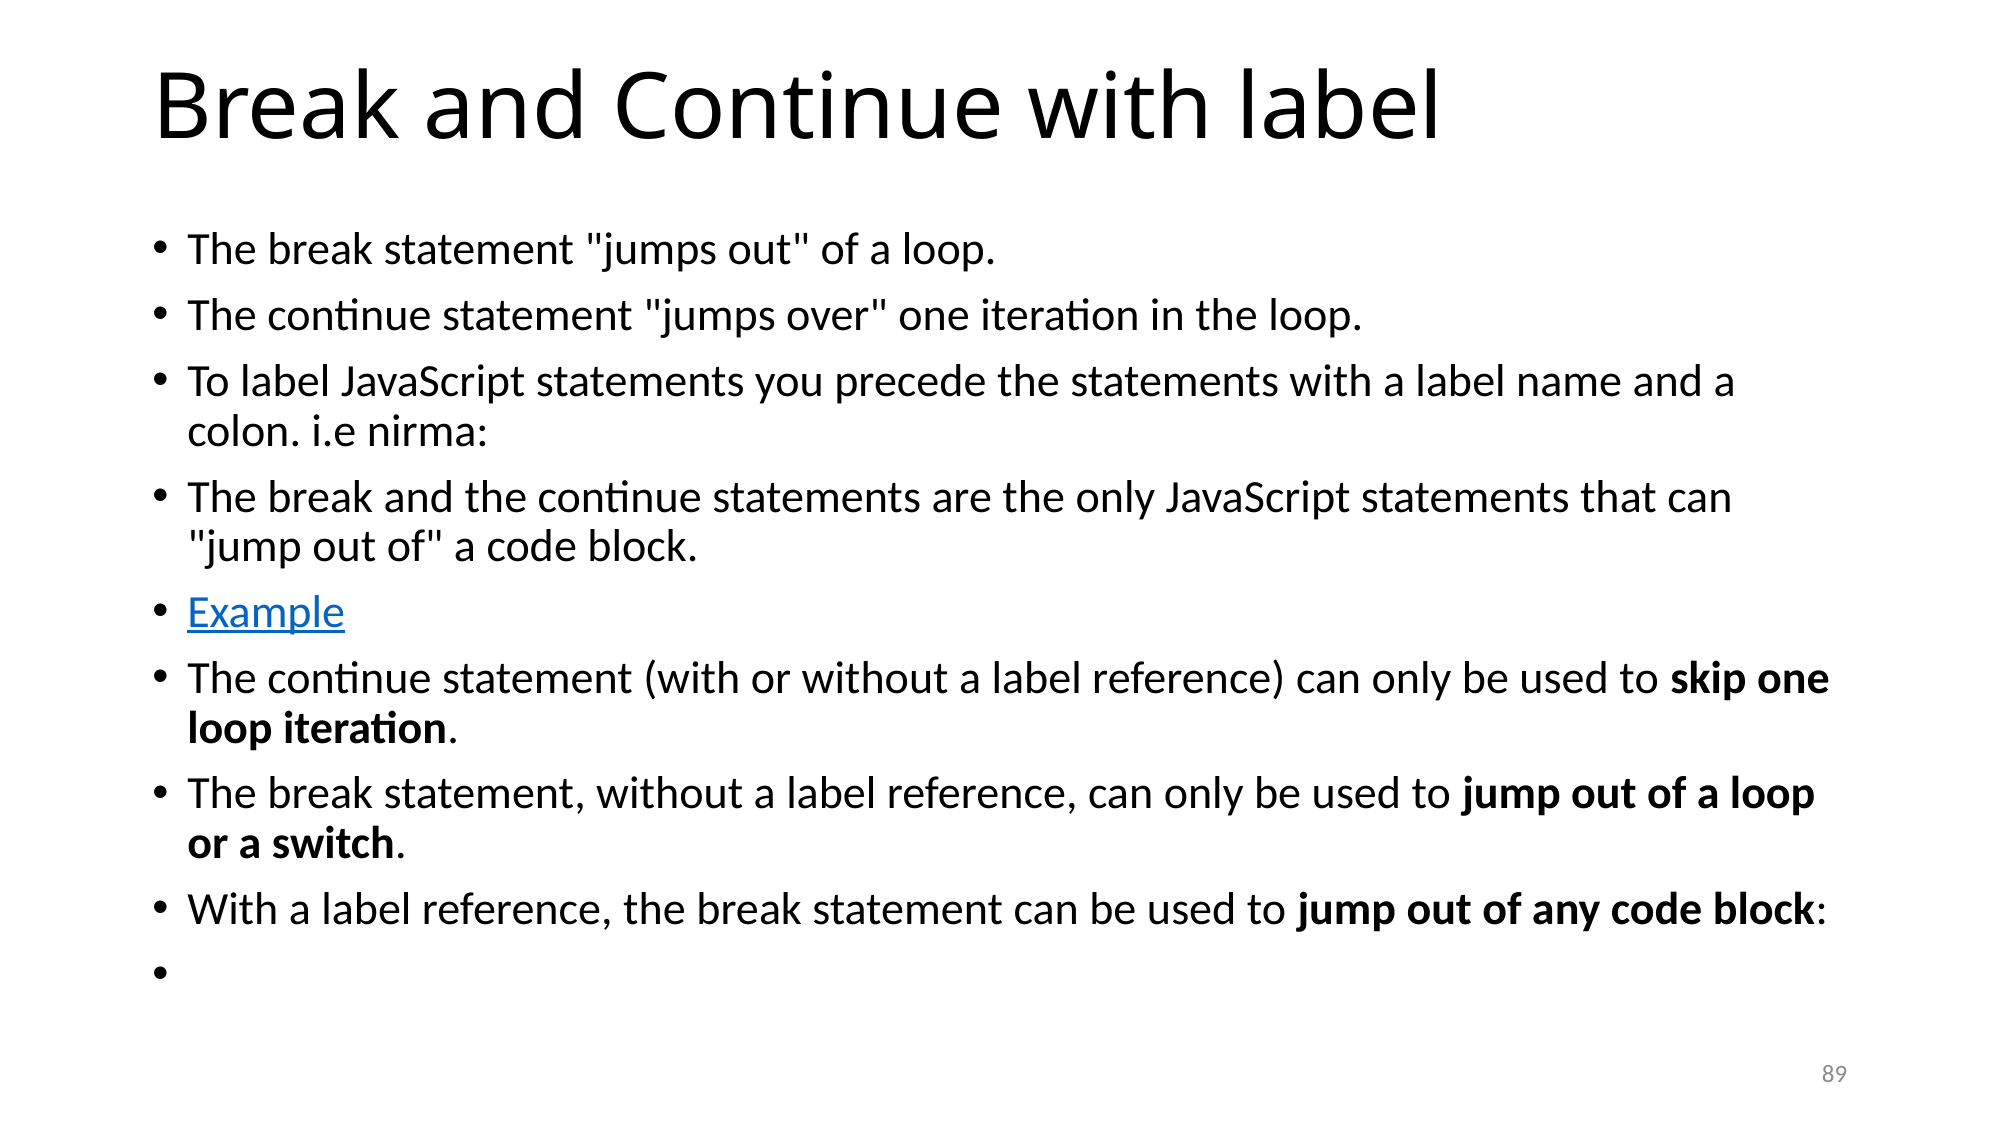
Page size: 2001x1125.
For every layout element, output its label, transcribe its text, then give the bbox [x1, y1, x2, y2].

title Break and Continue with label [137, 0, 1863, 217]
list The break statement "jumps out" of a loop. The continue statement "jumps over" one iteration in the loop. To label JavaScript statements you precede the statements with a label name and a colon. i.e nirma: The break and the continue statements are the only JavaScript statements that can "jump out of" a code block. Example The continue statement (with or without a label reference) can only be used to skip one loop iteration. The break statement, without a label reference, can only be used to jump out of a loop or a switch. With a label reference, the break statement can be used to jump out of any code block: [137, 217, 1863, 1014]
slide_number 89 [1412, 1042, 1863, 1103]
